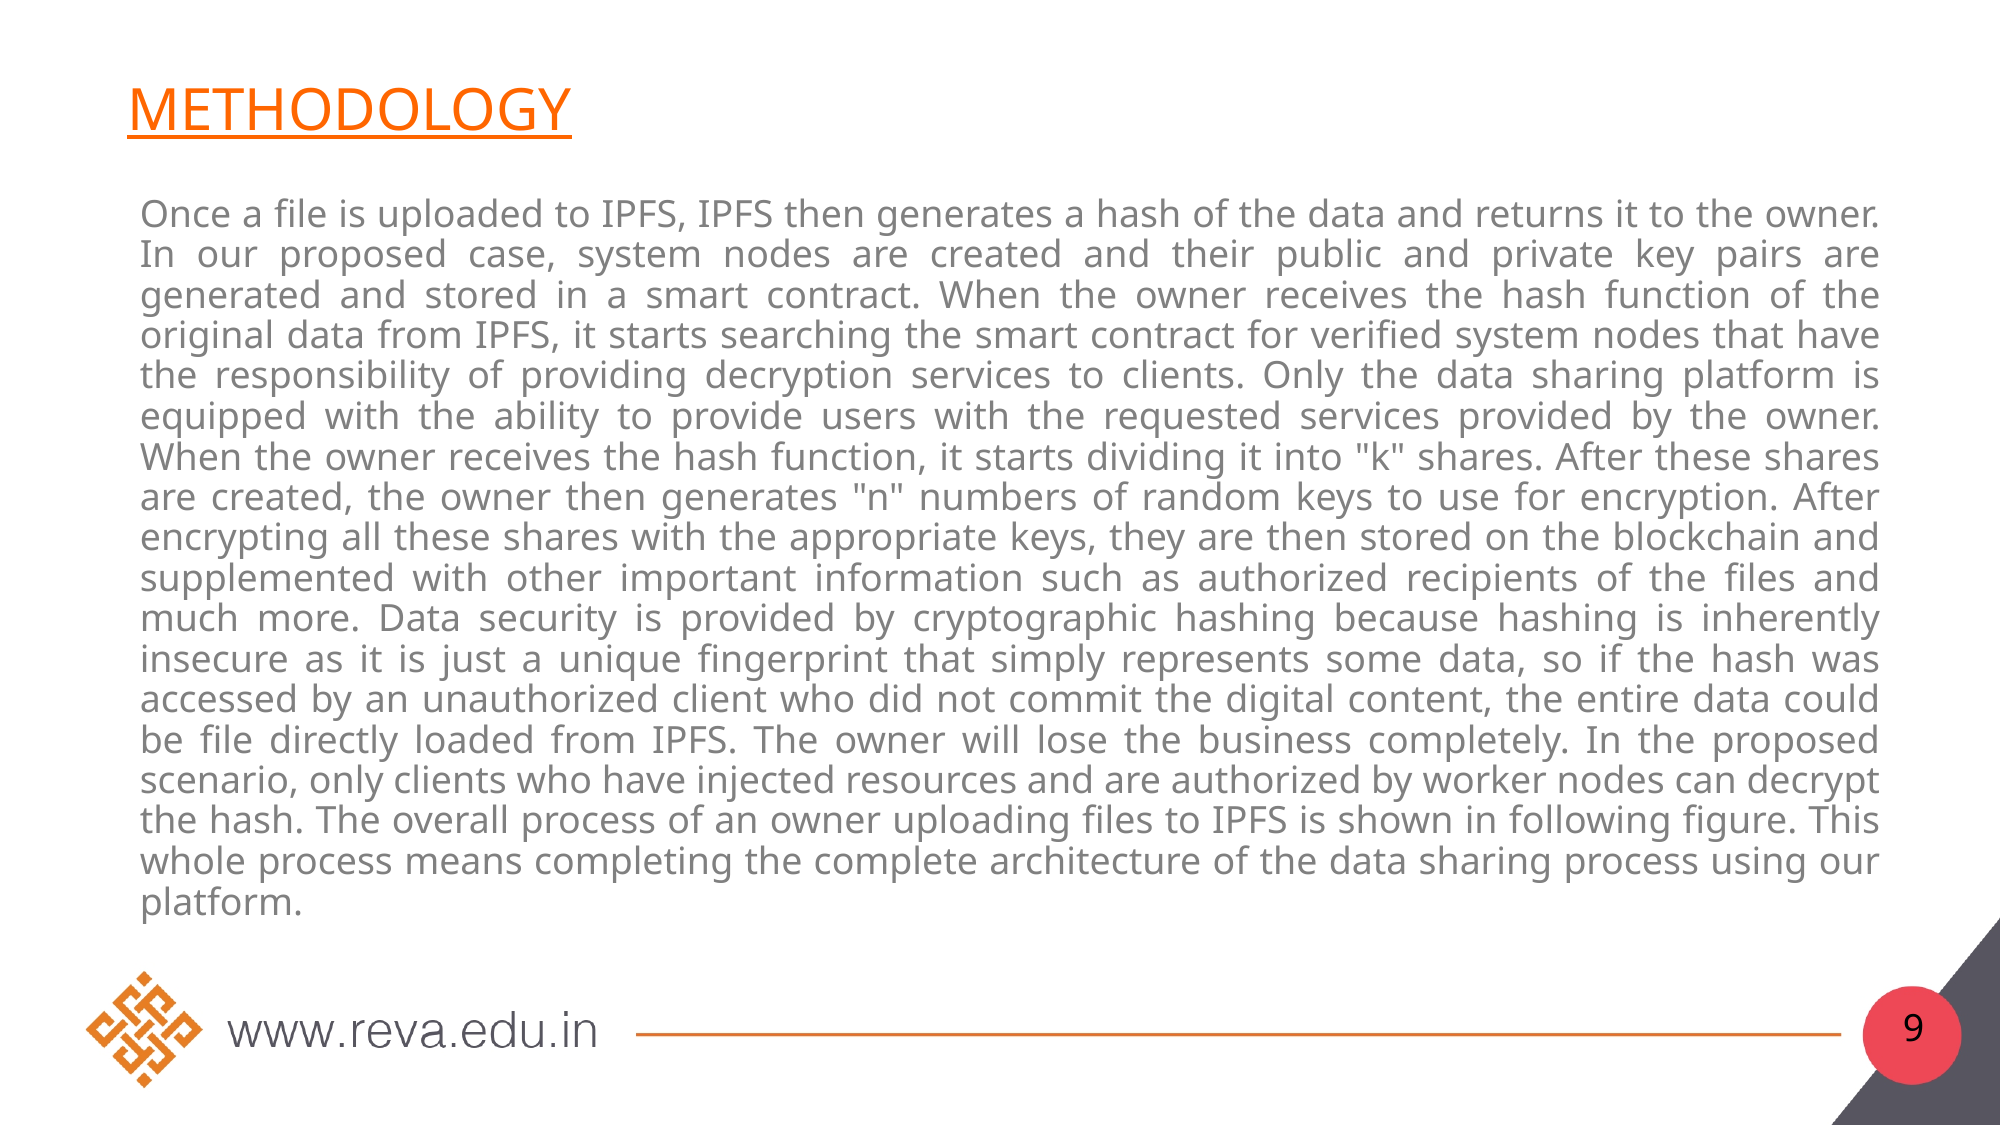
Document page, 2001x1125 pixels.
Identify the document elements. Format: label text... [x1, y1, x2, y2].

slide_number 9 [1864, 999, 1963, 1060]
list Once a file is uploaded to IPFS, IPFS then generates a hash of the data and returns it to the owner. In our proposed case, system nodes are created and their public and private key pairs are generated and stored in a smart contract. When the owner receives the hash function of the original data from IPFS, it starts searching the smart contract for verified system nodes that have the responsibility of providing decryption services to clients. Only the data sharing platform is equipped with the ability to provide users with the requested services provided by the owner. When the owner receives the hash function, it starts dividing it into "k" shares. After these shares are created, the owner then generates "n" numbers of random keys to use for encryption. After encrypting all these shares with the appropriate keys, they are then stored on the blockchain and supplemented with other important information such as authorized recipients of the files and much more. Data security is provided by cryptographic hashing because hashing is inherently insecure as it is just a unique fingerprint that simply represents some data, so if the hash was accessed by an unauthorized client who did not commit the digital content, the entire data could be file directly loaded from IPFS. The owner will lose the business completely. In the proposed scenario, only clients who have injected resources and are authorized by worker nodes can decrypt the hash. The overall process of an owner uploading files to IPFS is shown in following figure. This whole process means completing the complete architecture of the data sharing process using our platform. [125, 187, 1897, 888]
title Methodology [112, 50, 1132, 173]
picture [0, 0, 2000, 1125]
